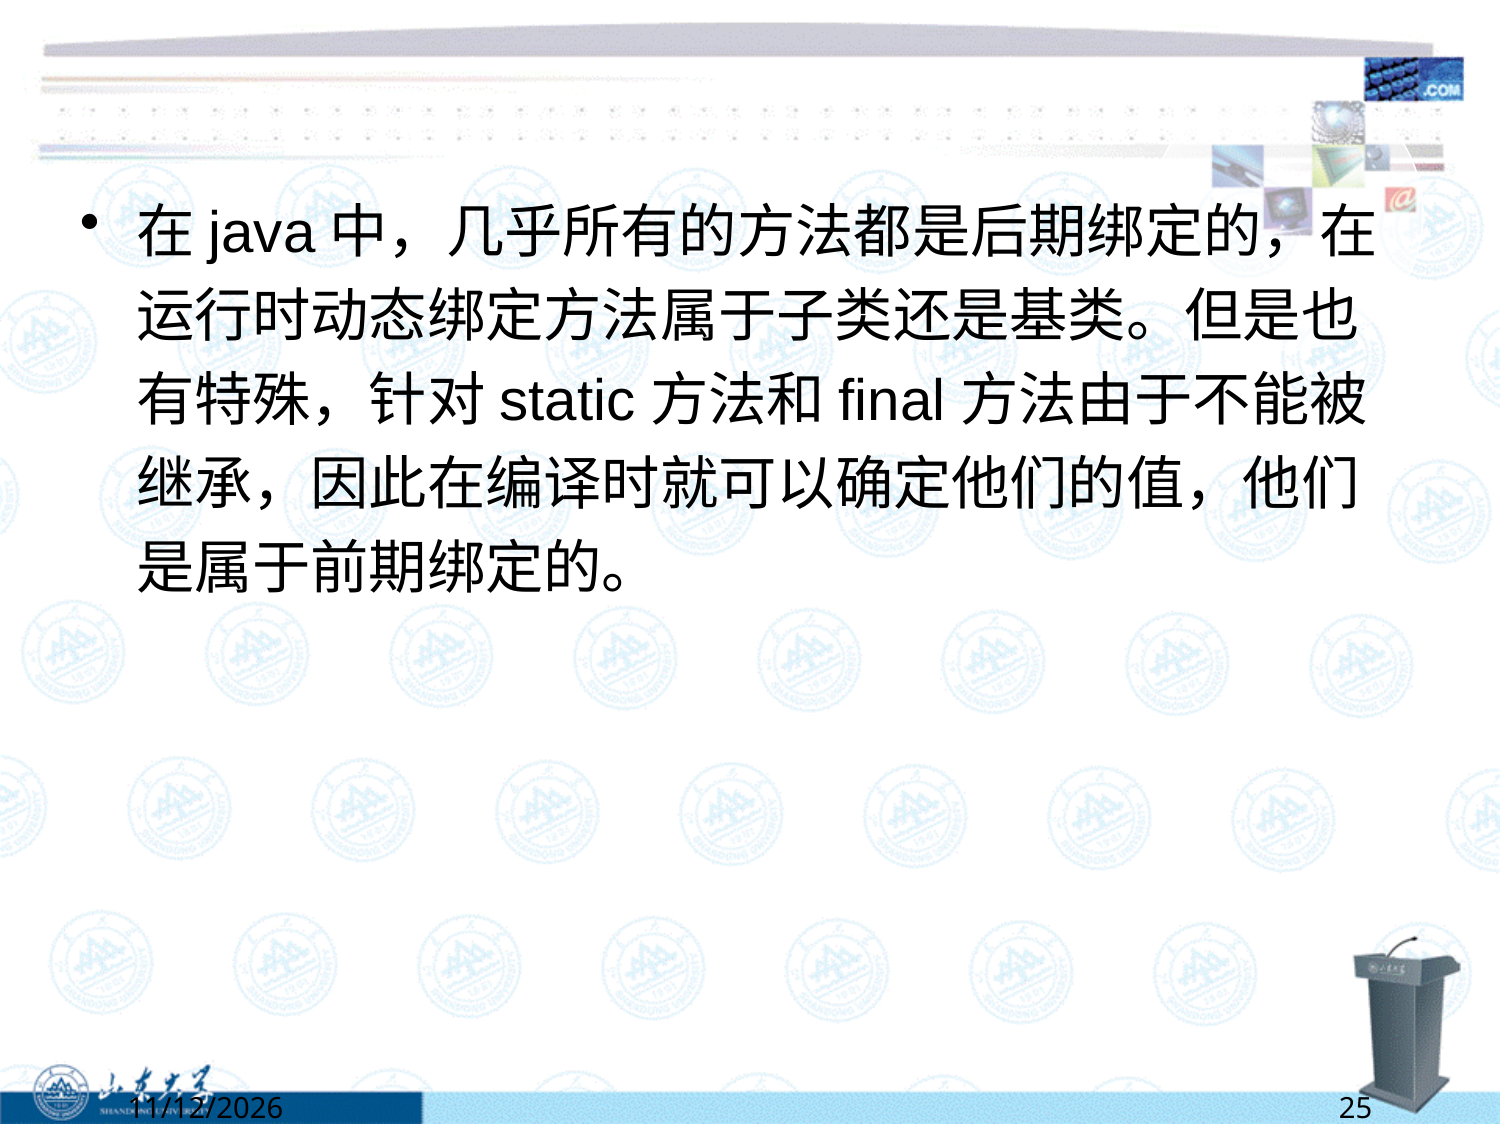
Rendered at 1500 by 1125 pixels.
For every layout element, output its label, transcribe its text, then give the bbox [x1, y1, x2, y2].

slide_number 25 [1074, 1082, 1388, 1125]
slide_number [112, 1082, 425, 1125]
picture [0, 1, 1500, 1124]
list 在java中，几乎所有的方法都是后期绑定的，在运行时动态绑定方法属于子类还是基类。但是也有特殊，针对static方法和final方法由于不能被继承，因此在编译时就可以确定他们的值，他们是属于前期绑定的。 [64, 172, 1424, 1038]
